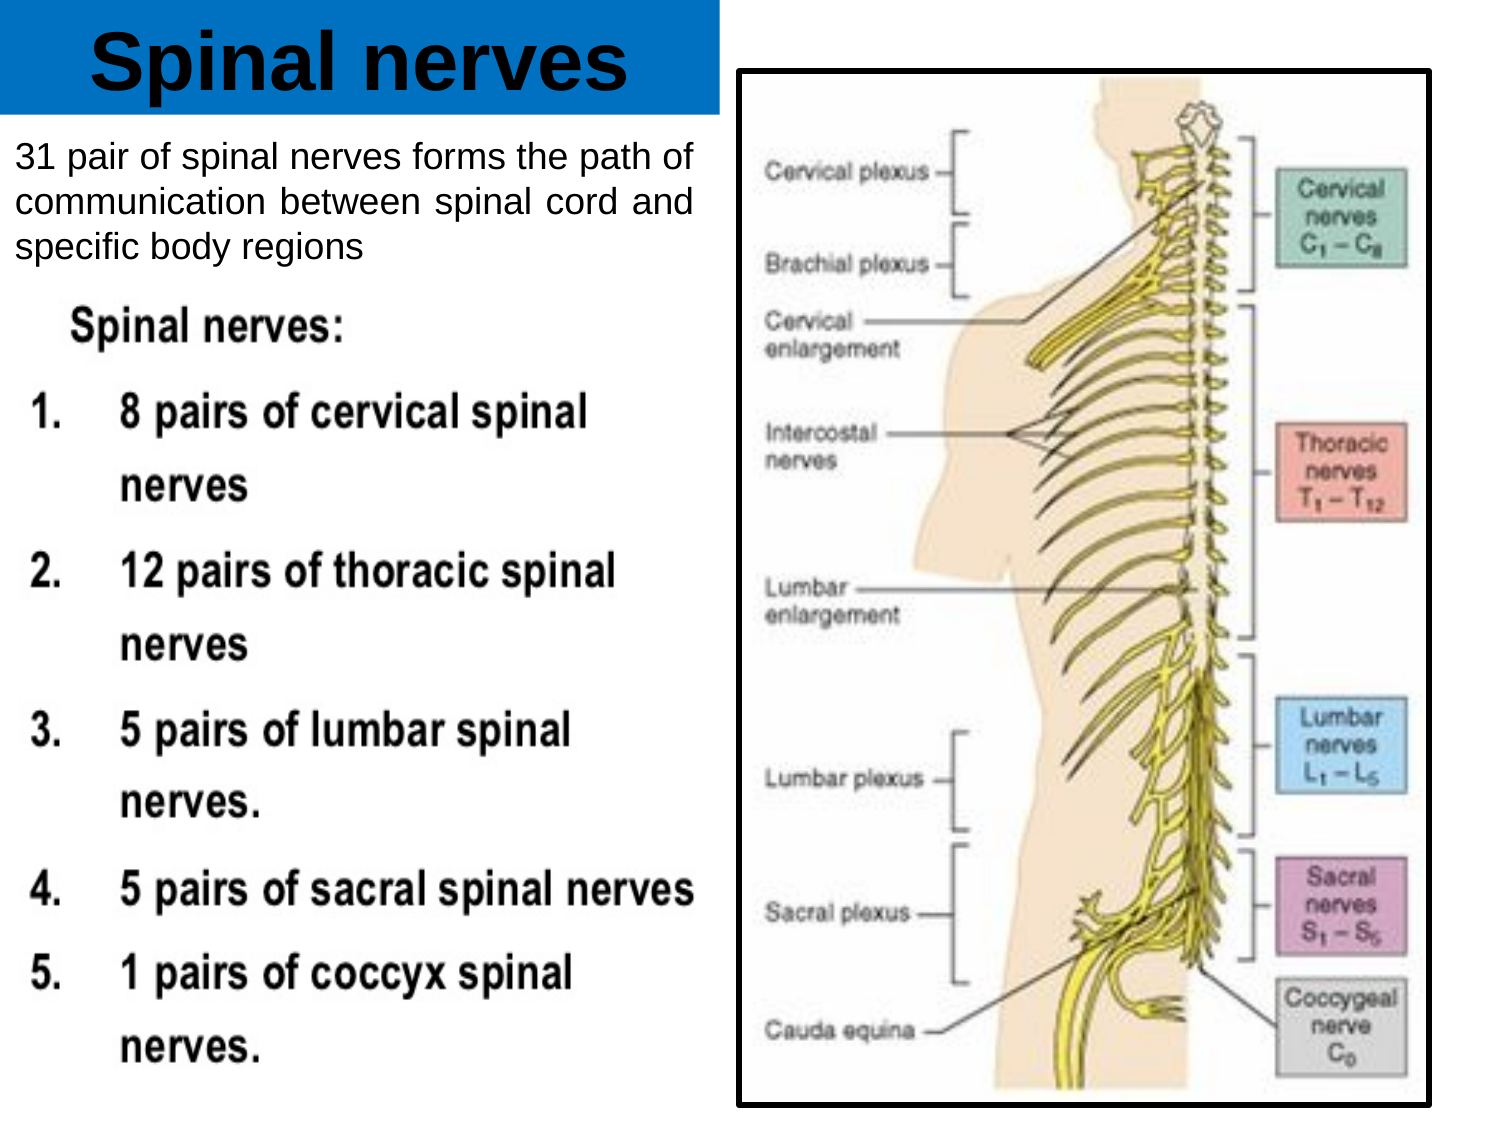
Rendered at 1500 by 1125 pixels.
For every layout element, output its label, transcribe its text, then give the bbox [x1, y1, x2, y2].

picture [741, 73, 1426, 1103]
text_box Spinal nerves [0, 0, 720, 115]
picture [0, 275, 720, 1102]
text_box 31 pair of spinal nerves forms the path of communication between spinal cord and specific body regions [0, 124, 709, 275]
